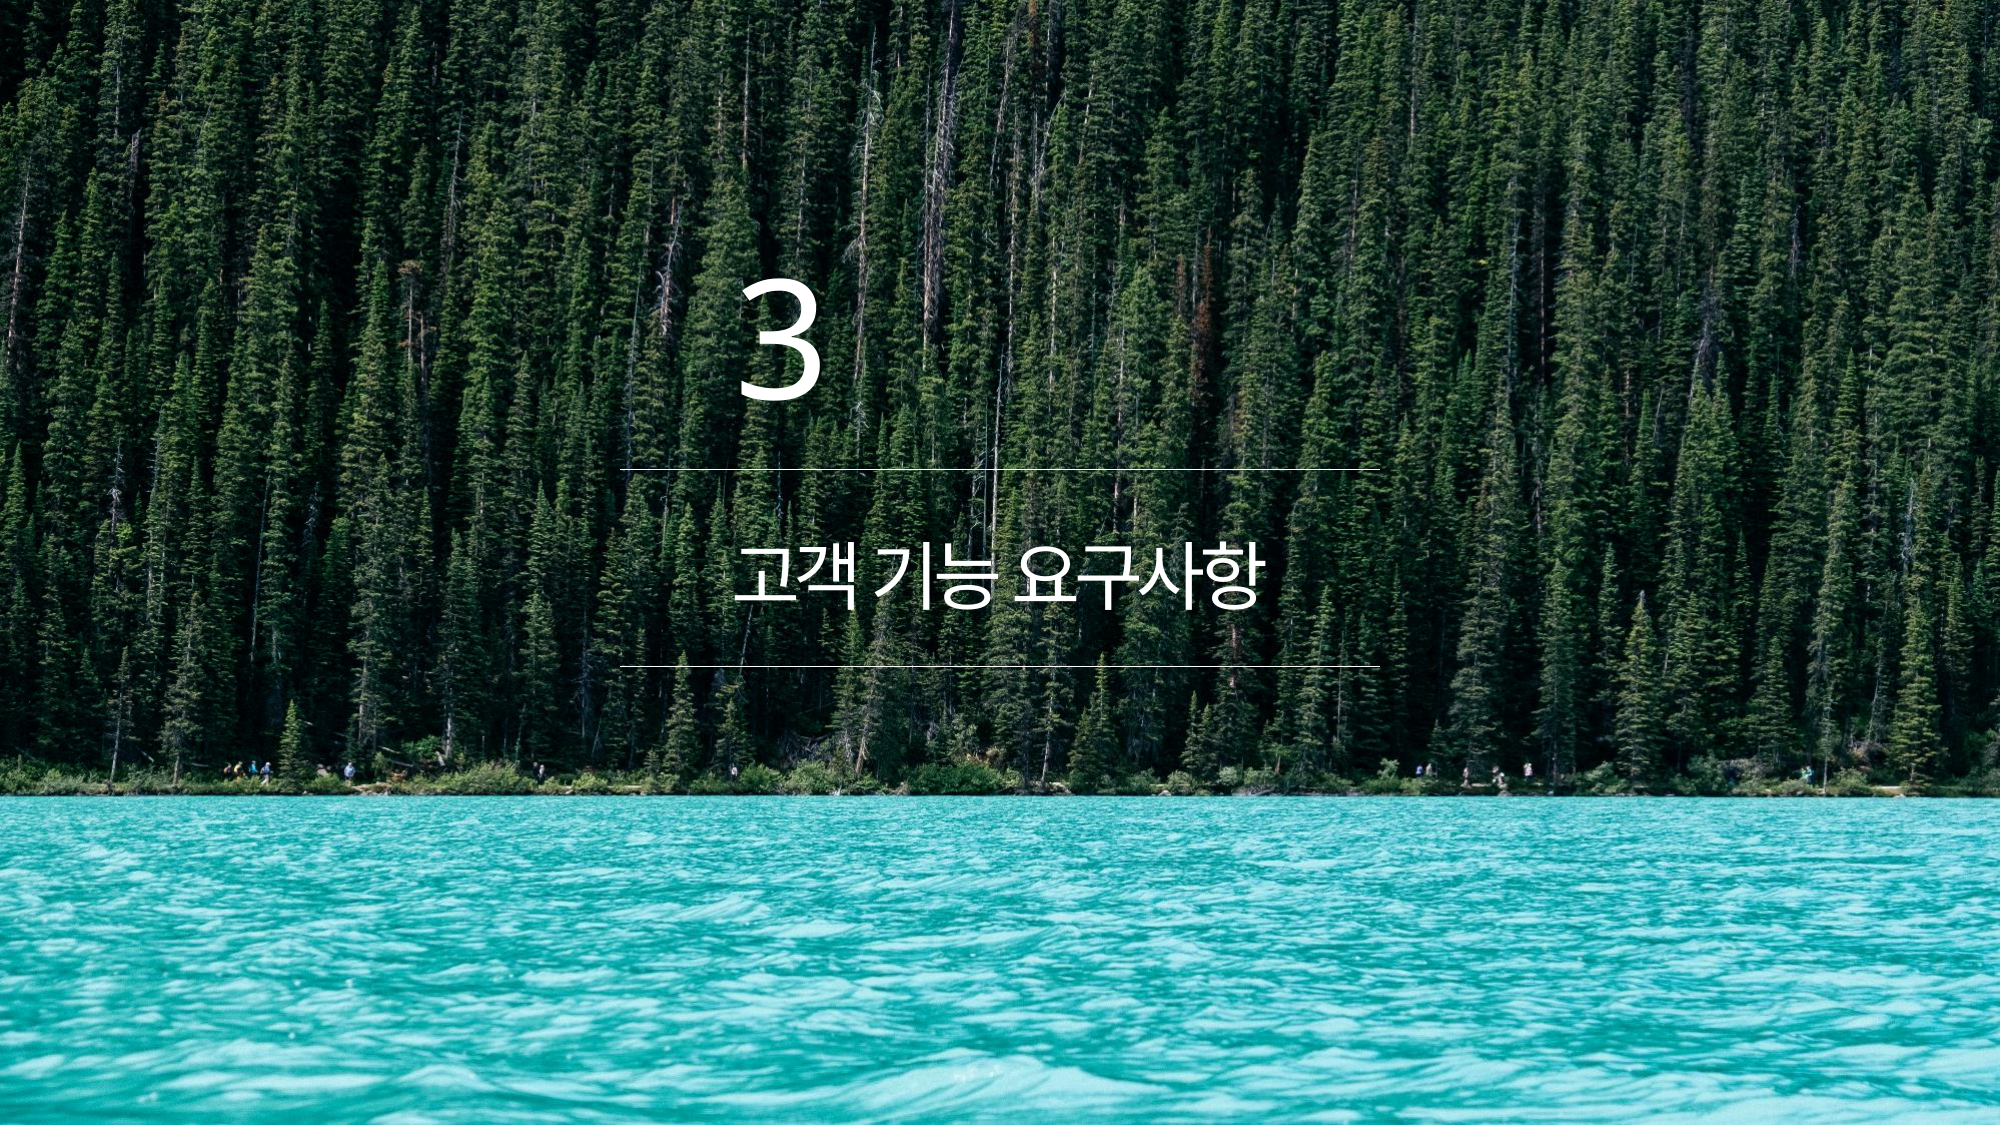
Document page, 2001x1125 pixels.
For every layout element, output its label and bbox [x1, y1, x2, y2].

picture [0, 0, 2000, 1125]
text_box [619, 225, 1381, 667]
